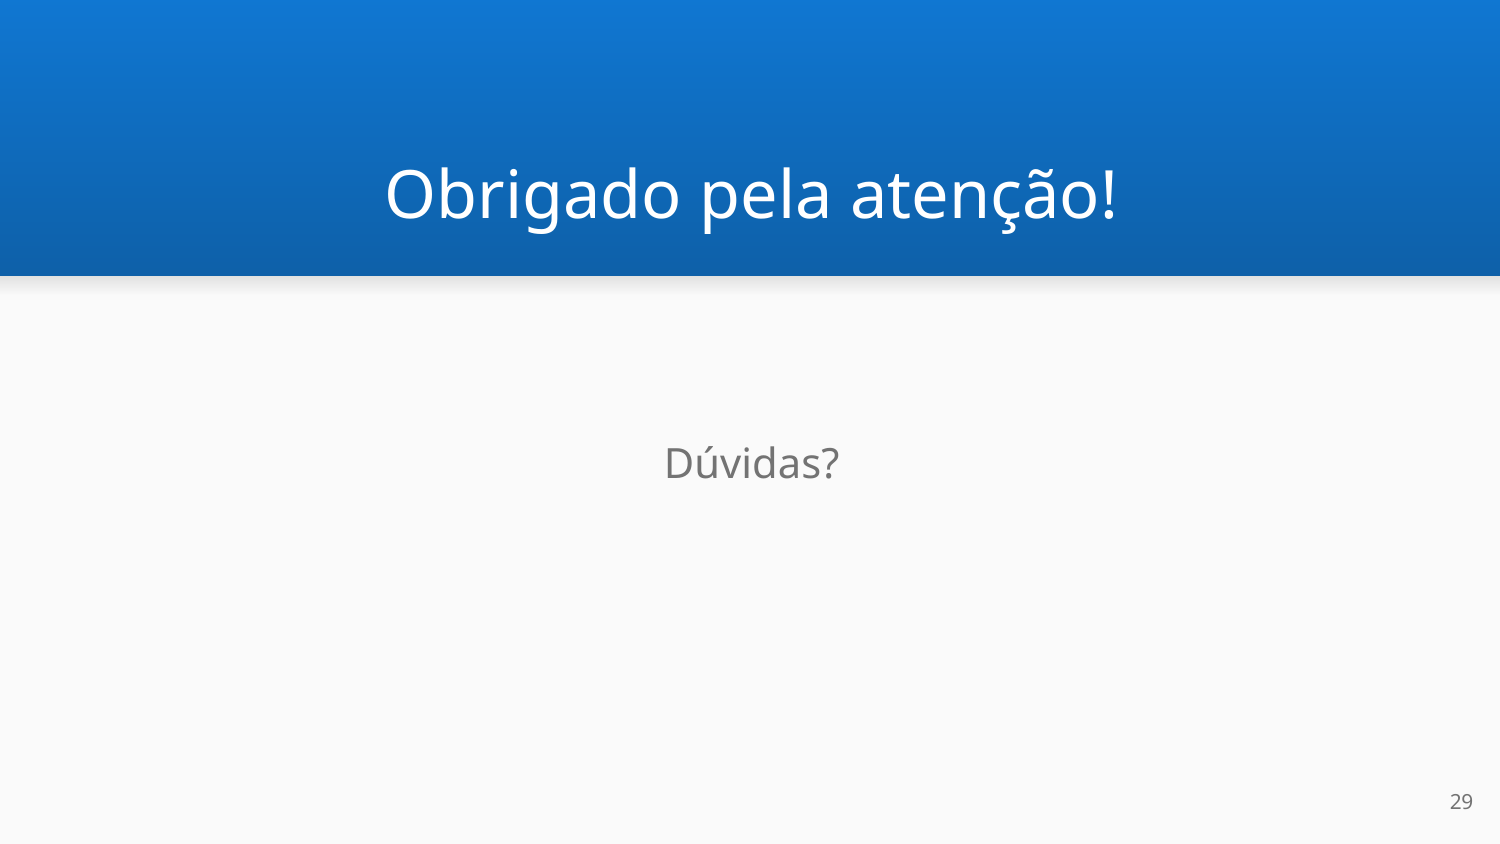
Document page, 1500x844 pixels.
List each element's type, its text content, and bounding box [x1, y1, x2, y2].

text_box Dúvidas? [84, 421, 1419, 502]
title Obrigado pela atenção! [77, 121, 1427, 248]
slide_number ‹#› [1398, 770, 1489, 835]
